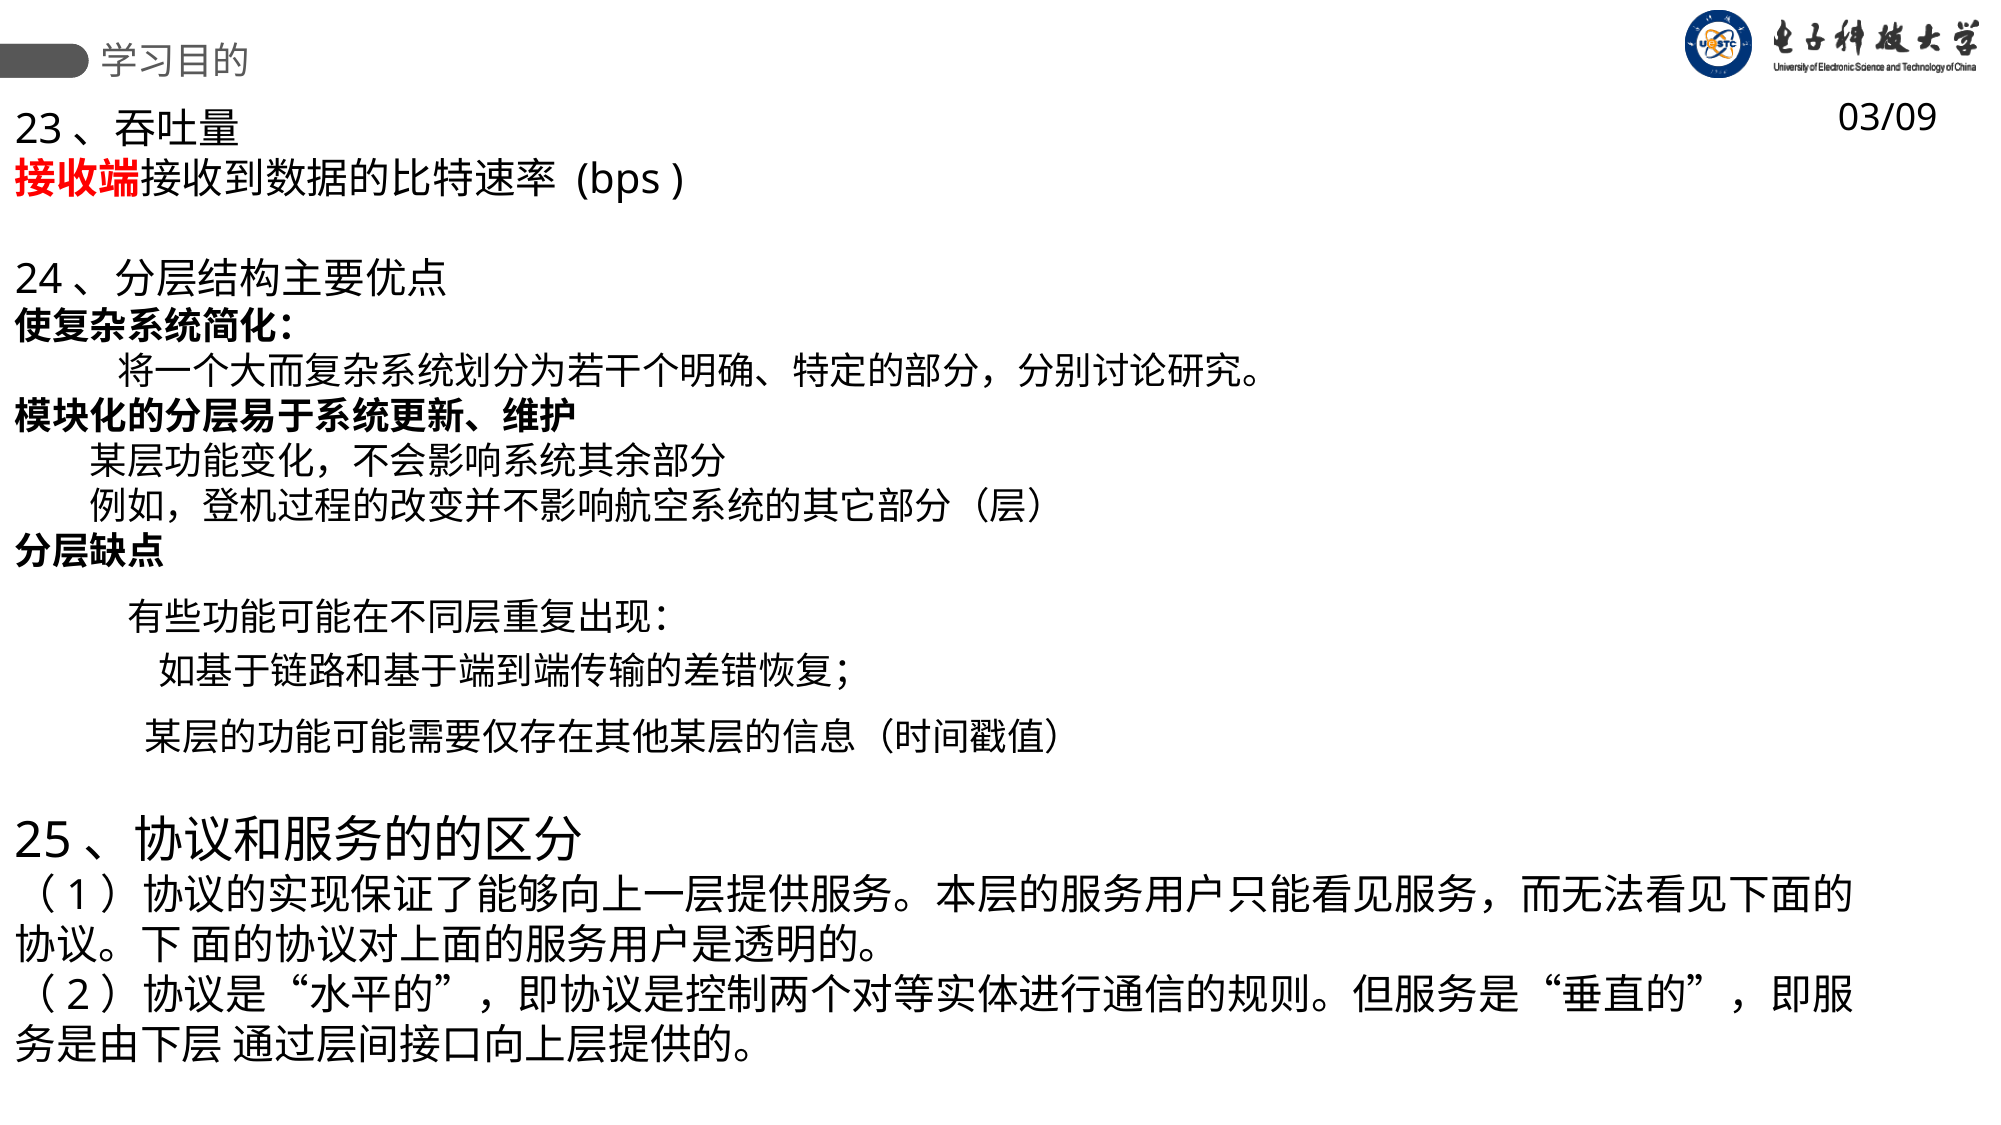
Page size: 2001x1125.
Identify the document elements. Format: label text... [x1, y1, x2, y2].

text_box 学习目的 [100, 28, 450, 91]
text_box 23、吞吐量 接收端接收到数据的比特速率 (bps ) 24、分层结构主要优点 使复杂系统简化： 将一个大而复杂系统划分为若干个明确、特定的部分，分别讨论研究。 模块化的分层易于系统更新、维护 某层功能变化，不会影响系统其余部分 例如，登机过程的改变并不影响航空系统的其它部分（层） 分层缺点 有些功能可能在不同层重复出现： 如基于链路和基于端到端传输的差错恢复； 某层的功能可能需要仅存在其他某层的信息（时间戳值） 25、协议和服务的的区分 （1）协议的实现保证了能够向上一层提供服务。本层的服务用户只能看见服务，而无法看见下面的协议。下 面的协议对上面的服务用户是透明的。 （2）协议是“水平的”，即协议是控制两个对等实体进行通信的规则。但服务是“垂直的”，即服务是由下层 通过层间接口向上层提供的。 [0, 94, 1873, 1076]
picture [1685, 10, 1979, 78]
text_box 03/09 [1823, 85, 1953, 146]
